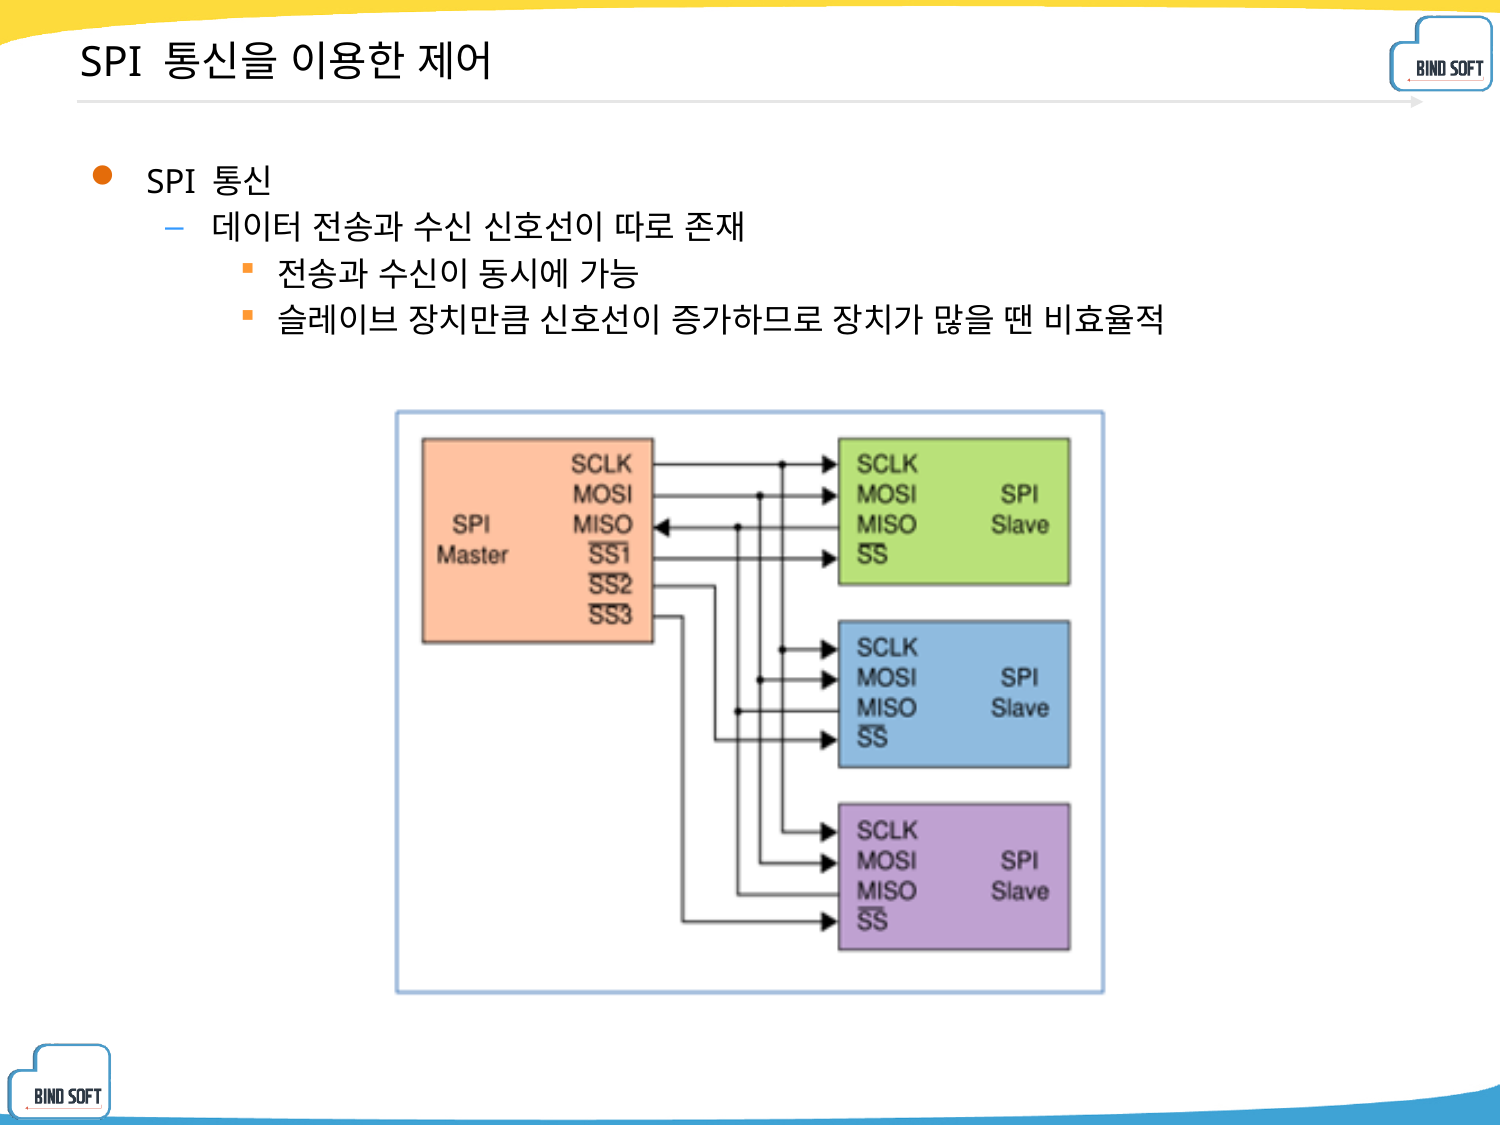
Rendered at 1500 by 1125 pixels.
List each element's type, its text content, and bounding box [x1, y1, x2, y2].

picture [393, 408, 1115, 1000]
title SPI 통신을 이용한 제어 [64, 11, 1436, 108]
list SPI 통신 데이터 전송과 수신 신호선이 따로 존재 전송과 수신이 동시에 가능 슬레이브 장치만큼 신호선이 증가하므로 장치가 많을 땐 비효율적 [75, 152, 1425, 1055]
picture [0, 1003, 1500, 1125]
picture [0, 0, 1500, 96]
